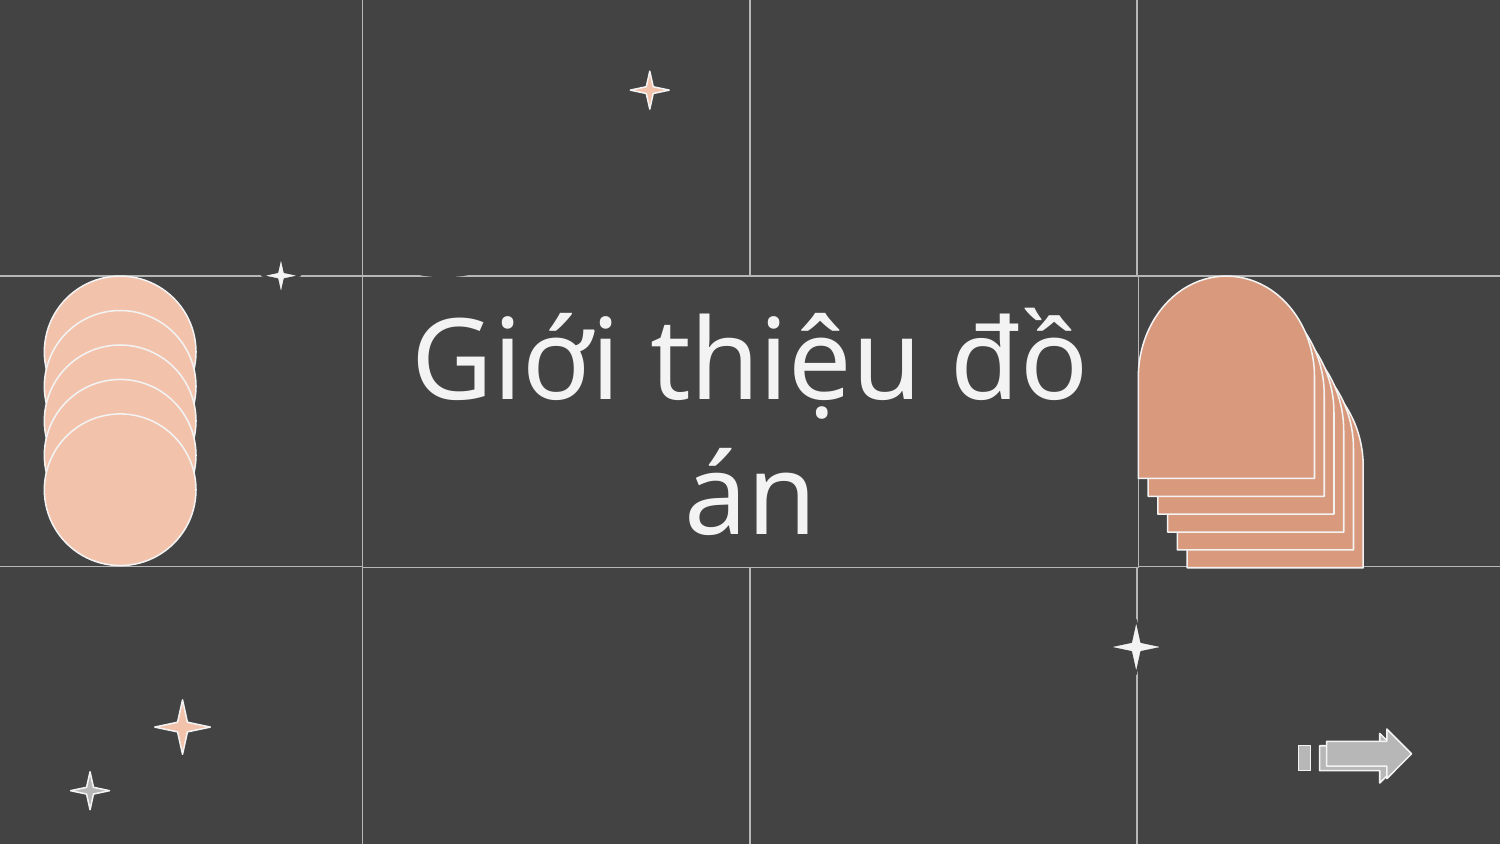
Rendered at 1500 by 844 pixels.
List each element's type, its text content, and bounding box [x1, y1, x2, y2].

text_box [1138, 275, 1364, 568]
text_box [0, 344, 266, 497]
text_box [630, 71, 670, 110]
text_box [261, 256, 301, 295]
text_box [1108, 619, 1164, 675]
title Giới thiệu đồ án [362, 275, 1136, 568]
